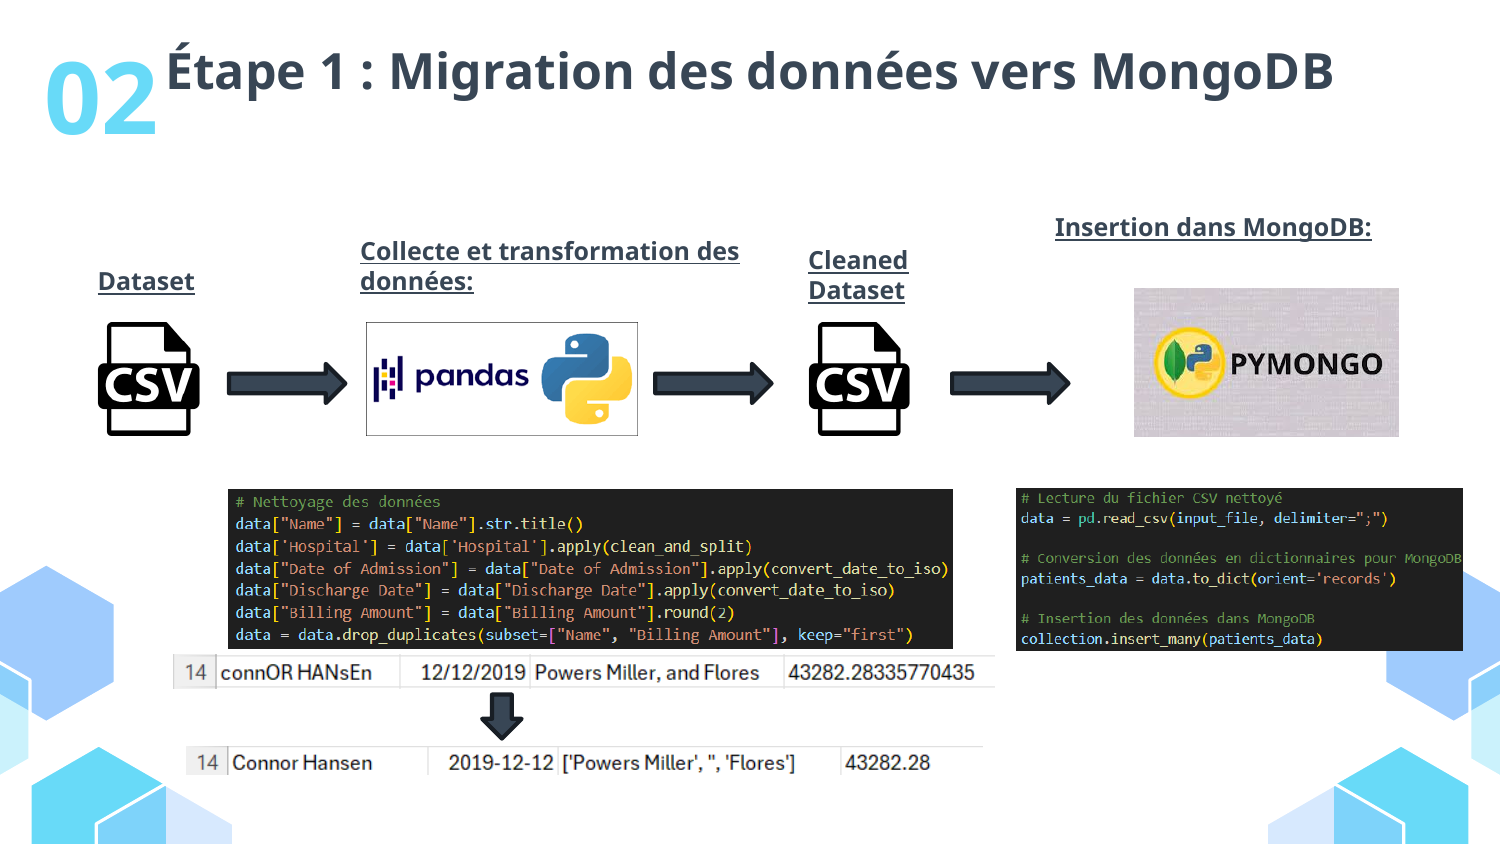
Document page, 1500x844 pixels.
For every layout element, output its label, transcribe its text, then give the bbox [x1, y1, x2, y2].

text_box [653, 361, 774, 405]
picture [366, 322, 638, 437]
text_box Cleaned Dataset [793, 237, 925, 313]
picture [173, 654, 996, 689]
text_box Insertion dans MongoDB: [1040, 204, 1387, 249]
text_box [950, 361, 1071, 405]
text_box Dataset [82, 258, 215, 304]
text_box Collecte et transformation des données: [345, 228, 836, 303]
text_box 02 [17, 27, 186, 163]
picture [1133, 287, 1399, 437]
picture [802, 322, 916, 437]
picture [1016, 487, 1463, 651]
picture [185, 746, 983, 776]
text_box [480, 697, 524, 741]
title Étape 1 : Migration des données vers MongoDB [118, 24, 1382, 119]
picture [91, 322, 206, 437]
text_box [226, 361, 348, 405]
picture [228, 489, 953, 650]
